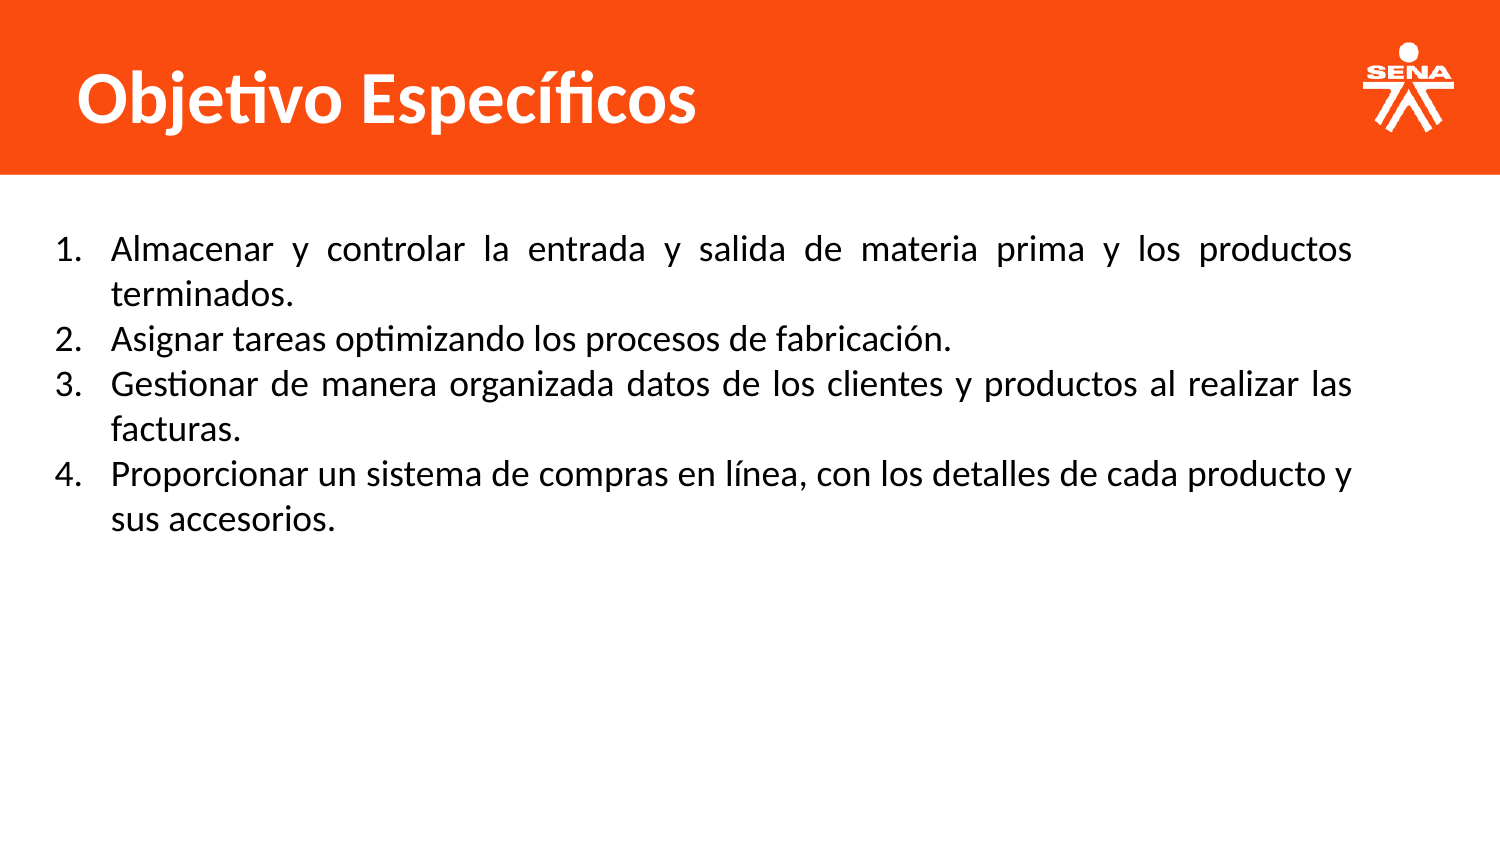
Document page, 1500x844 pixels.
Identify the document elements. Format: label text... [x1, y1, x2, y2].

text_box Almacenar y controlar la entrada y salida de materia prima y los productos terminados. Asignar tareas optimizando los procesos de fabricación. Gestionar de manera organizada datos de los clientes y productos al realizar las facturas. Proporcionar un sistema de compras en línea, con los detalles de cada producto y sus accesorios. [39, 216, 1369, 547]
text_box Objetivo Específicos [62, 40, 1050, 146]
picture [0, 0, 1500, 844]
